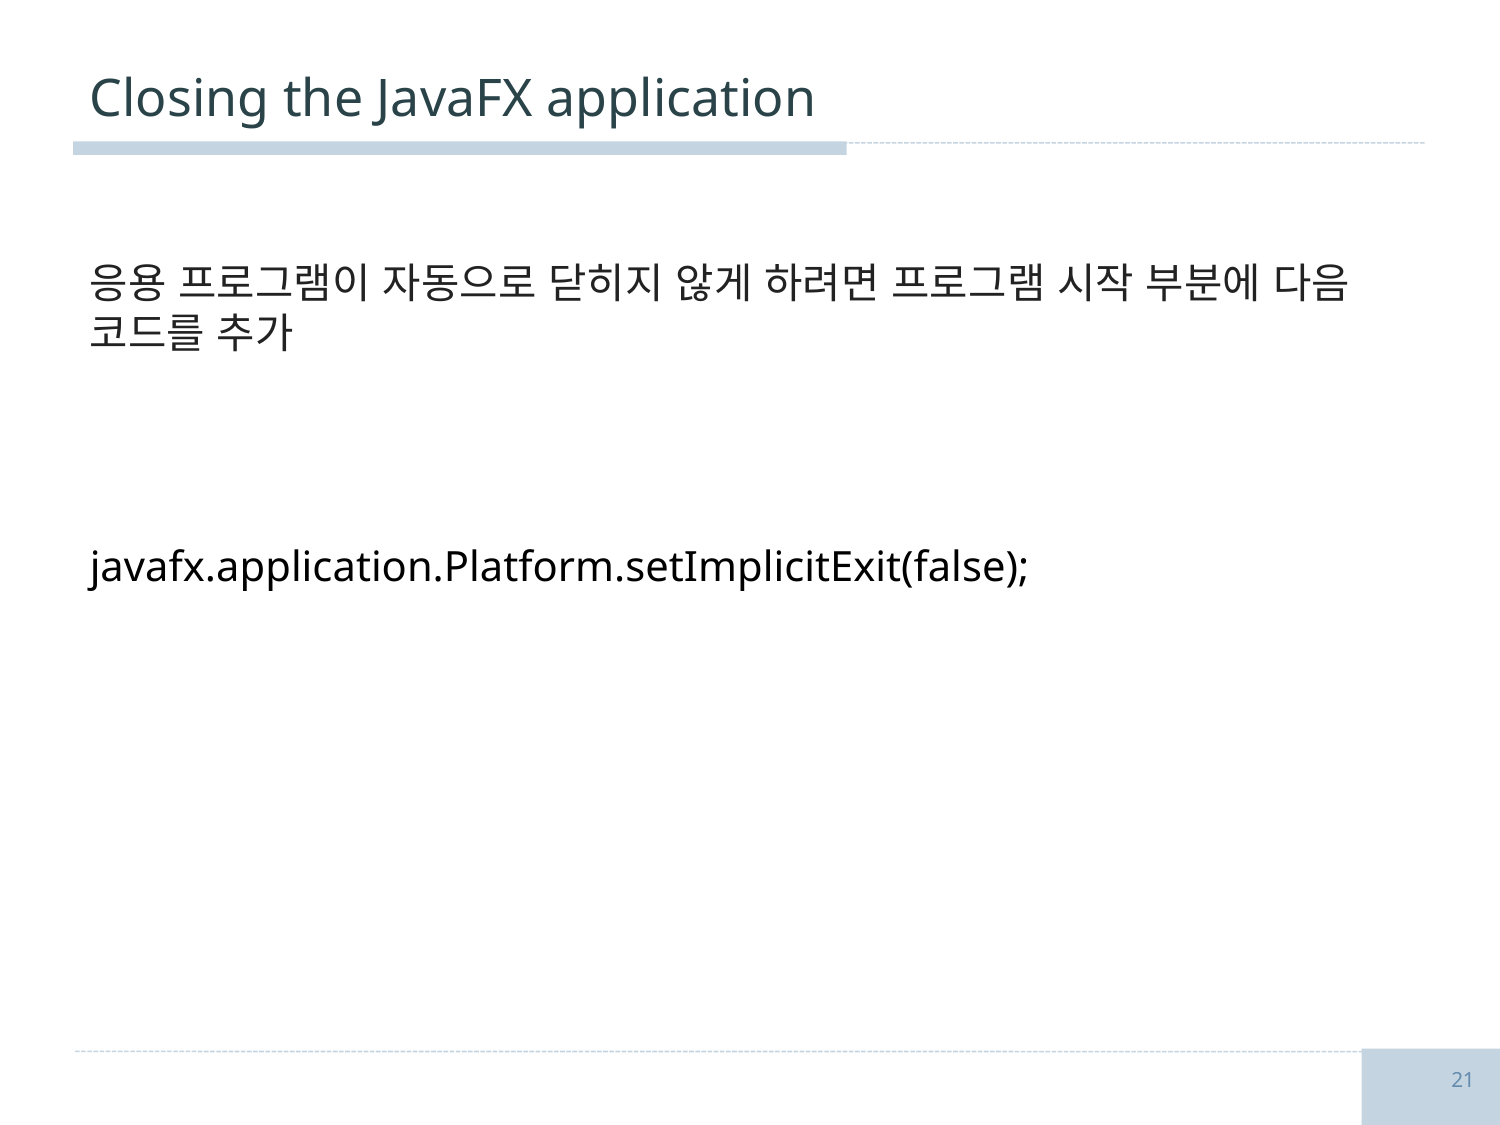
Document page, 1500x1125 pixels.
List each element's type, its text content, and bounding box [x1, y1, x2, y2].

text_box javafx.application.Platform.setImplicitExit(false); [75, 532, 1177, 597]
text_box 응용 프로그램이 자동으로 닫히지 않게 하려면 프로그램 시작 부분에 다음 코드를 추가 [75, 249, 1440, 365]
title Closing the JavaFX application [75, 24, 1425, 134]
